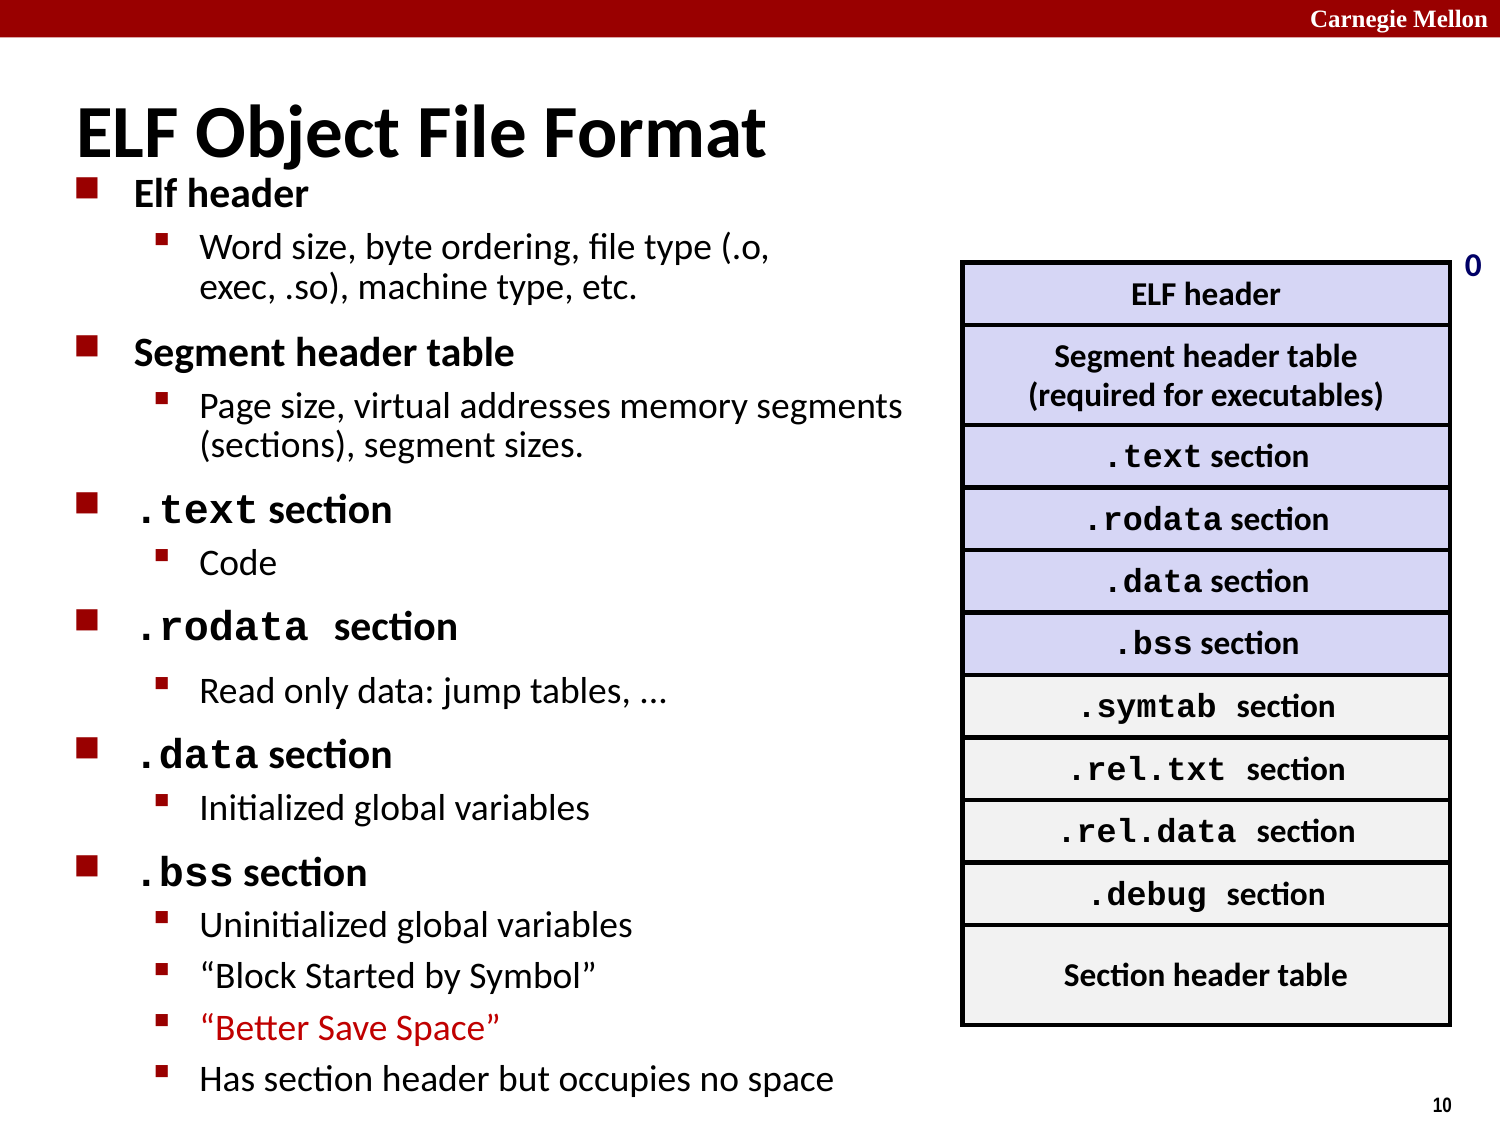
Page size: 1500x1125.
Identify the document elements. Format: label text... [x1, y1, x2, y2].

text_box Segment header table (required for executables) [962, 324, 1450, 424]
text_box .data section [962, 549, 1450, 613]
text_box Section header table [962, 924, 1450, 1025]
list Elf header Word size, byte ordering, file type (.o, exec, .so), machine type, etc. Segment header table Page size, virtual addresses memory segments (sections), segment sizes. .text section Code .rodata section Read only data: jump tables, ... .data section Initialized global variables .bss section Uninitialized global variables “Block Started by Symbol” “Better Save Space” Has section header but occupies no space [62, 166, 941, 1051]
title ELF Object File Format [60, 63, 1492, 192]
text_box .debug section [962, 862, 1450, 924]
text_box .bss section [962, 613, 1450, 674]
text_box .symtab section [962, 674, 1450, 737]
text_box .rel.data section [962, 799, 1450, 862]
text_box .rodata section [962, 487, 1450, 549]
text_box .text section [962, 424, 1450, 487]
text_box .rel.txt section [962, 737, 1450, 799]
text_box ELF header [962, 262, 1450, 324]
text_box 0 [1450, 237, 1497, 292]
